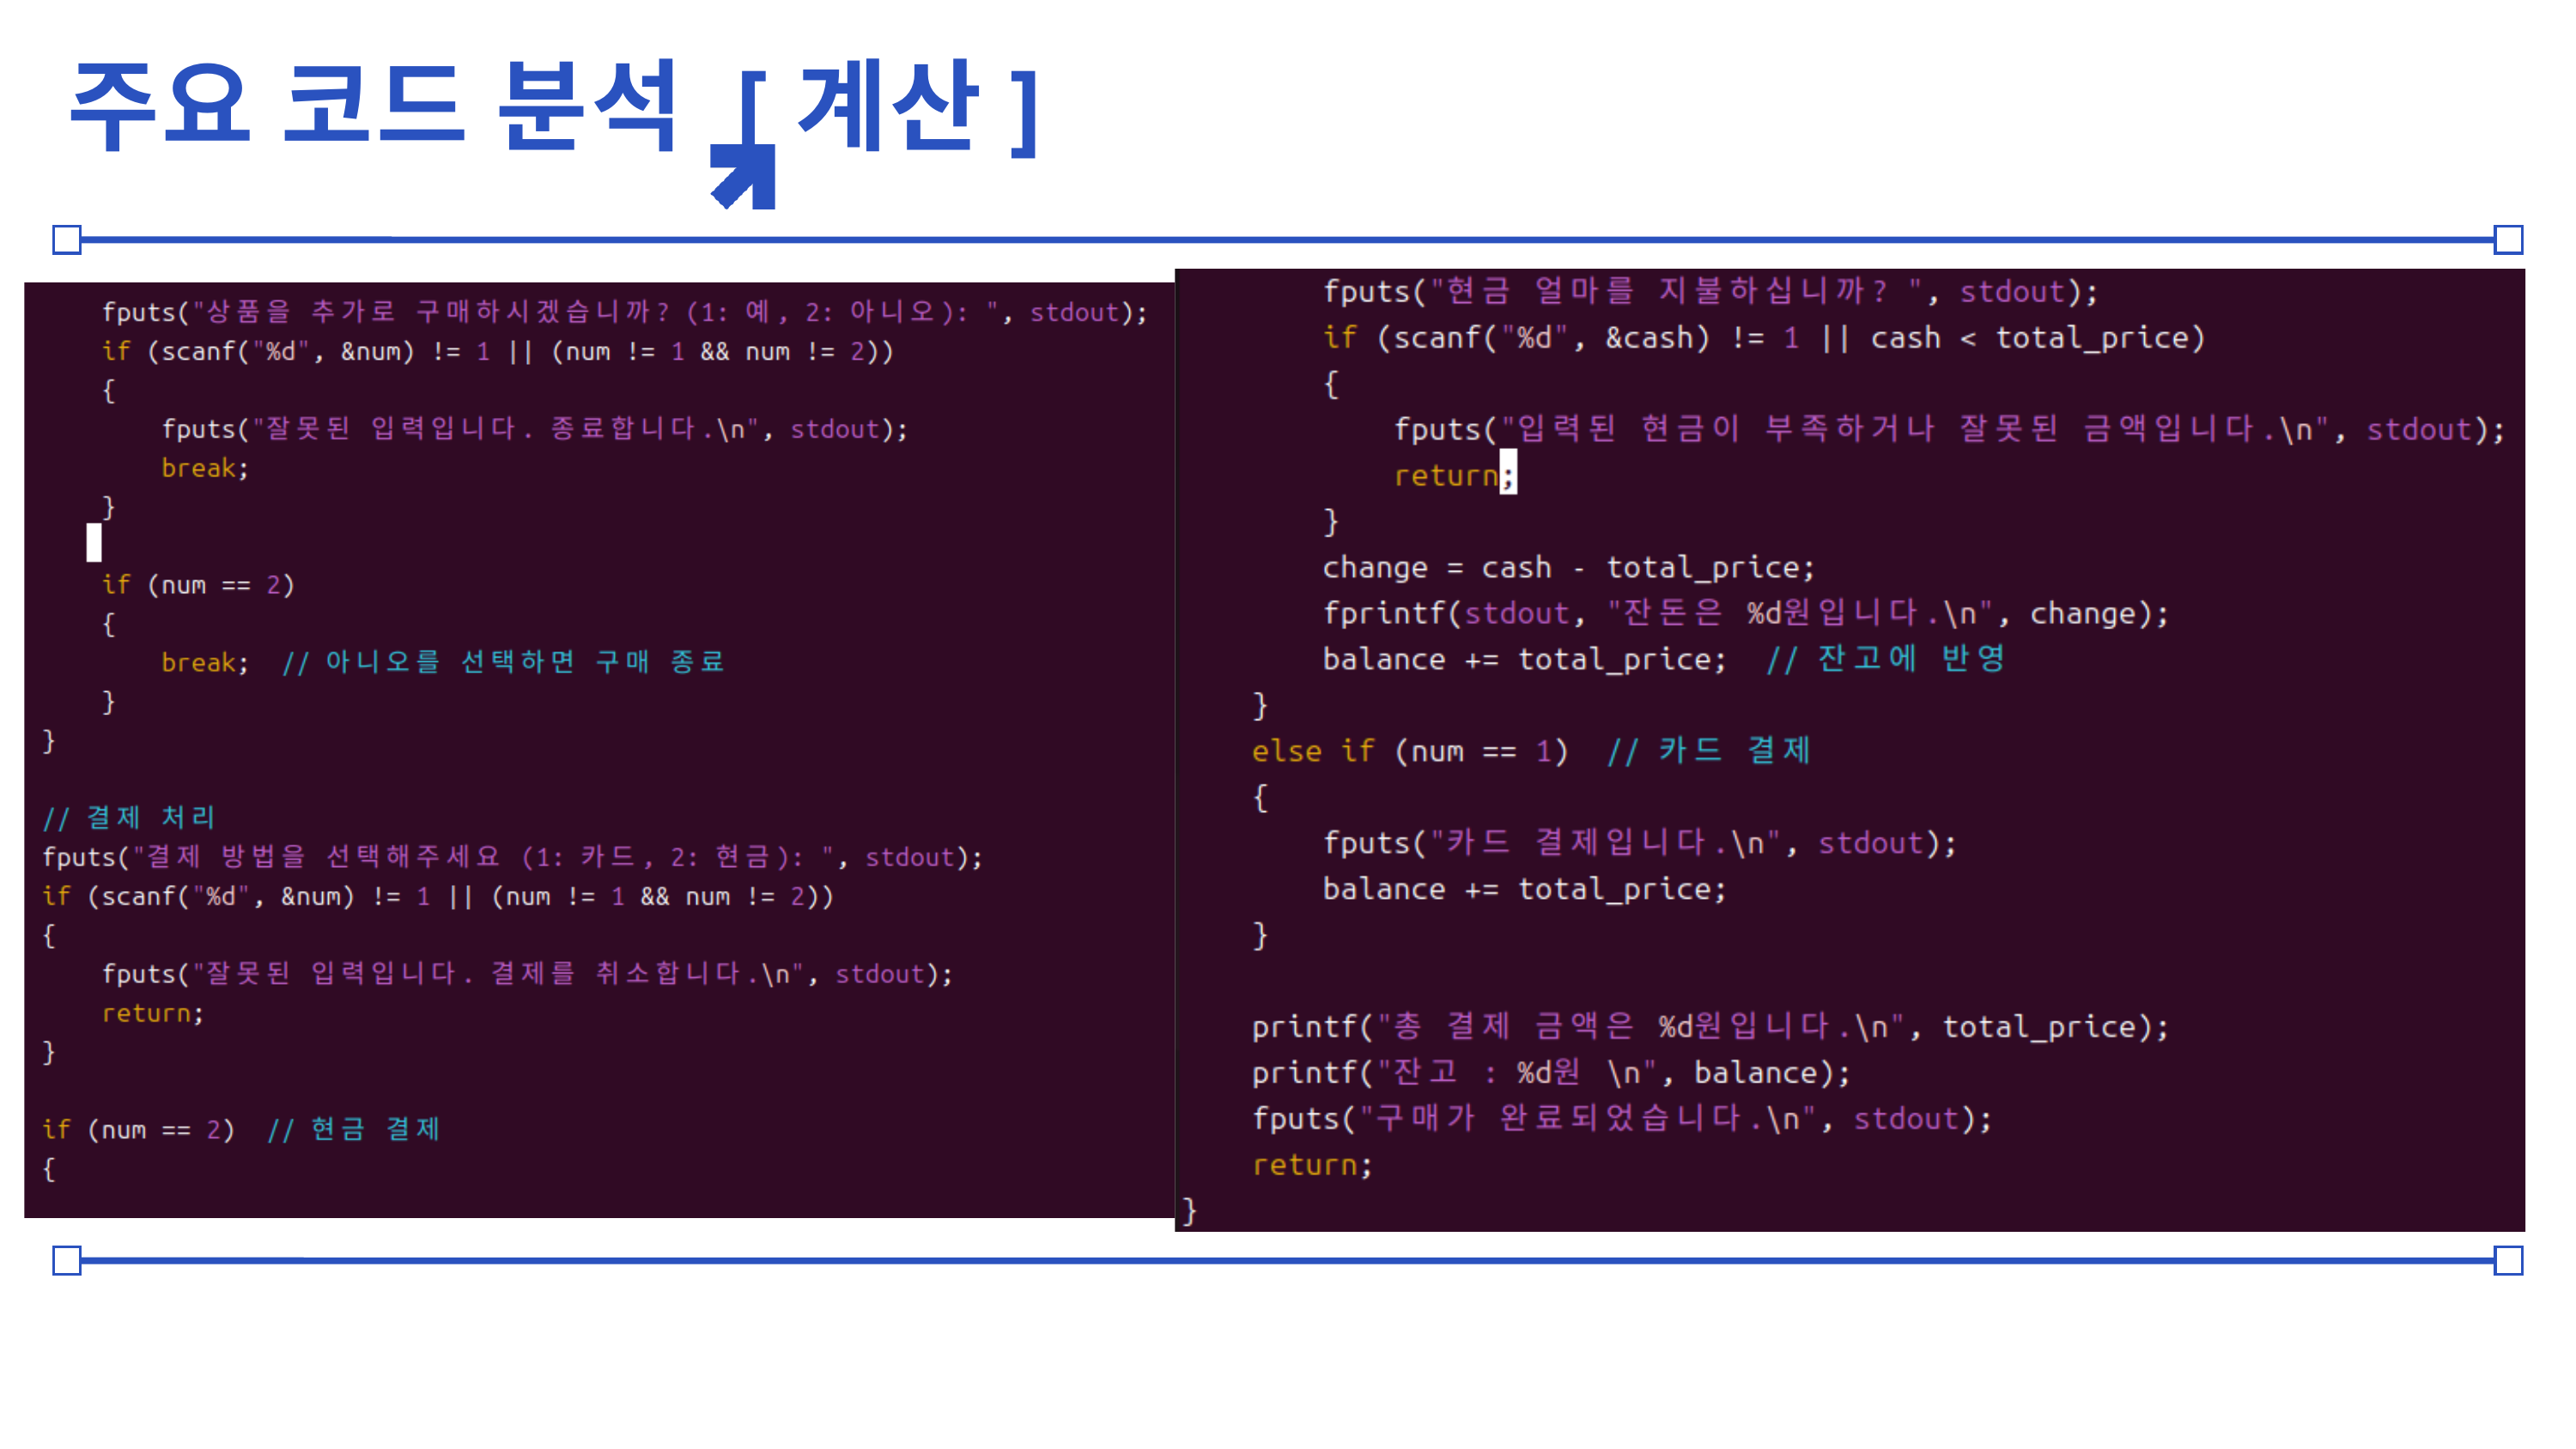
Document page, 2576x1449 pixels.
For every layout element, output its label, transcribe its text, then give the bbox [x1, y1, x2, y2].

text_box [53, 226, 82, 254]
text_box [24, 282, 1175, 1218]
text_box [2494, 1246, 2523, 1275]
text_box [53, 1246, 82, 1275]
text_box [2494, 226, 2523, 254]
text_box [710, 163, 775, 210]
text_box 주요 코드 분석 [계산] [67, 85, 1212, 163]
text_box [1175, 269, 2526, 1232]
